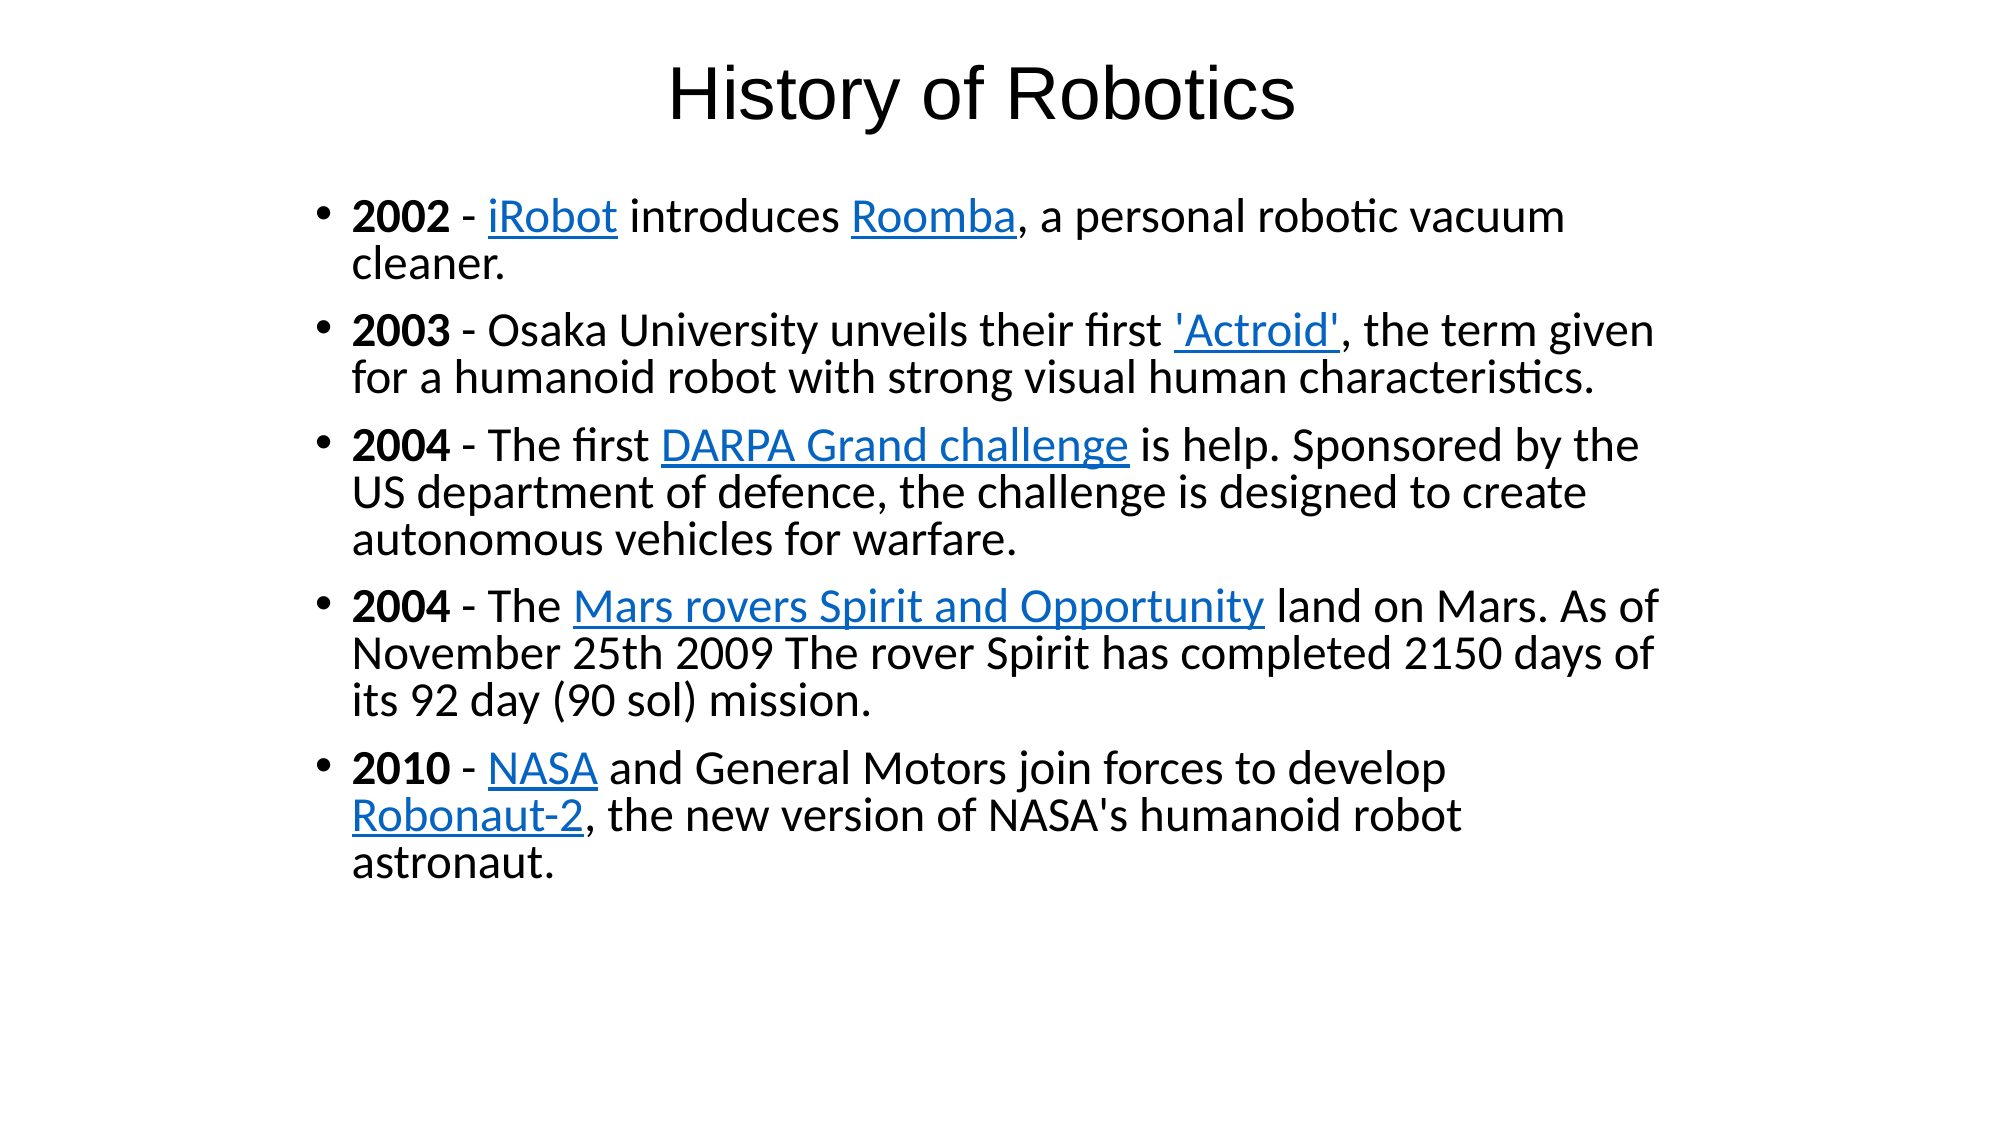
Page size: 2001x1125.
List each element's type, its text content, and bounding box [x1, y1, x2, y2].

list 2002 - iRobot introduces Roomba, a personal robotic vacuum cleaner. 2003 - Osaka University unveils their first 'Actroid', the term given for a humanoid robot with strong visual human characteristics. 2004 - The first DARPA Grand challenge is help. Sponsored by the US department of defence, the challenge is designed to create autonomous vehicles for warfare. 2004 - The Mars rovers Spirit and Opportunity land on Mars. As of November 25th 2009 The rover Spirit has completed 2150 days of its 92 day (90 sol) mission. 2010 - NASA and General Motors join forces to develop Robonaut-2, the new version of NASA's humanoid robot astronaut. [300, 187, 1688, 930]
text_box History of Robotics [653, 37, 1313, 143]
